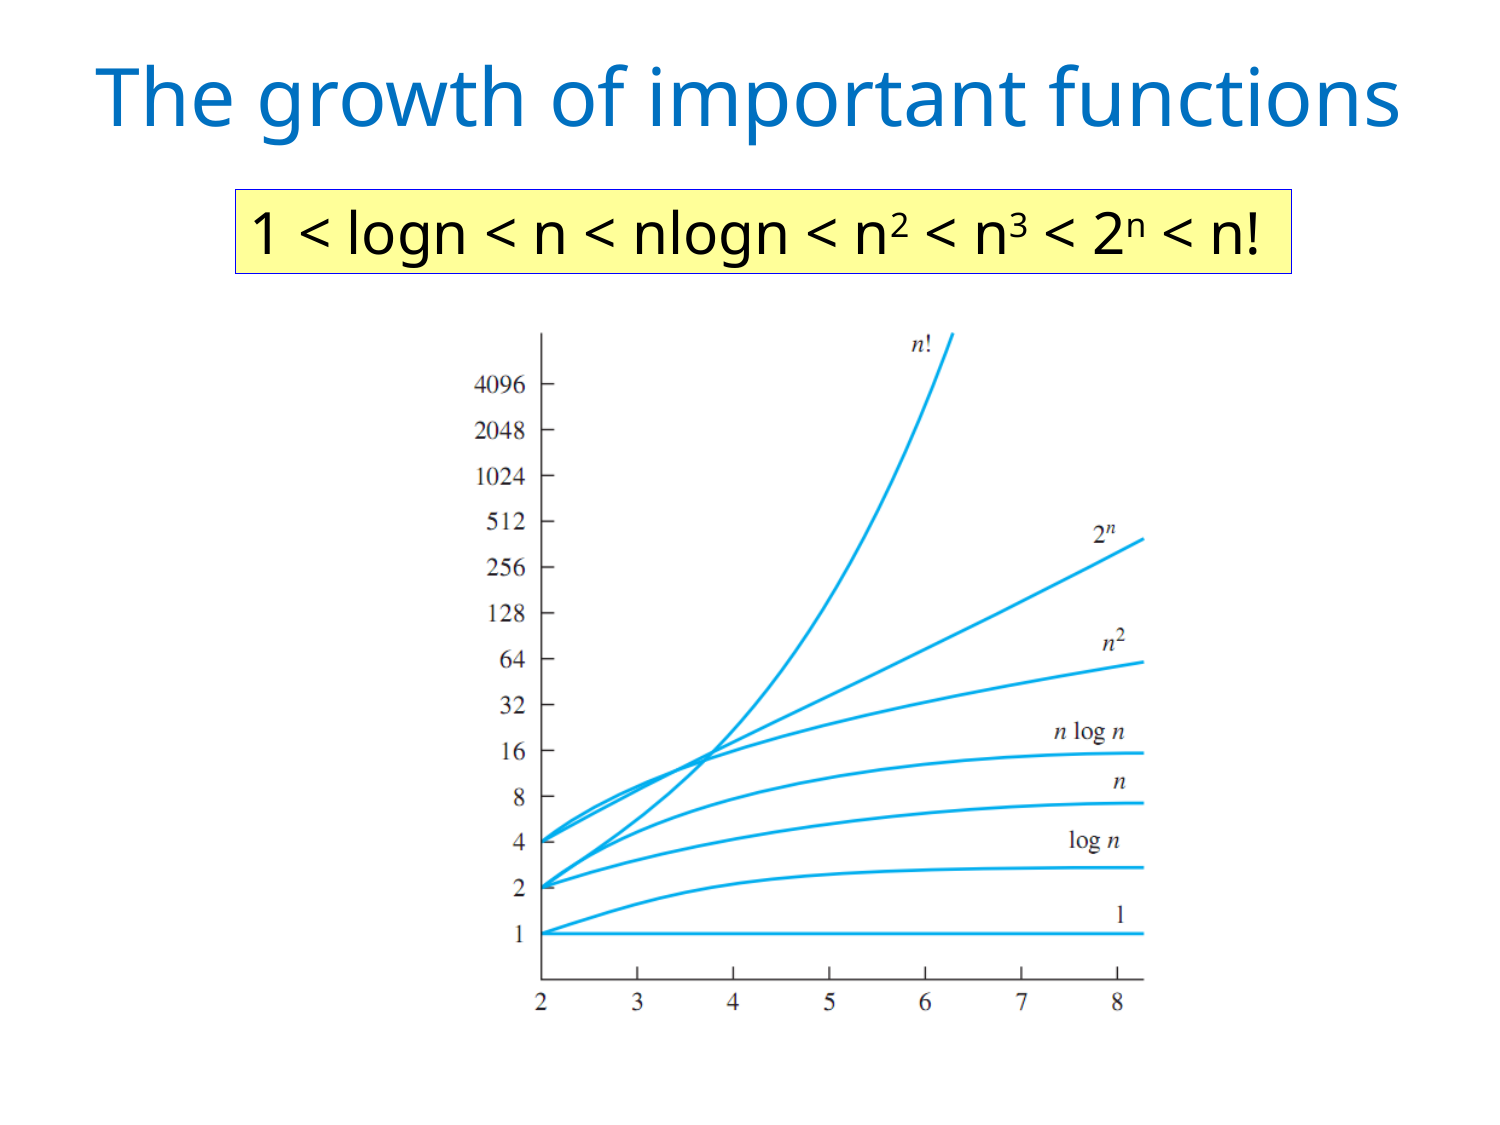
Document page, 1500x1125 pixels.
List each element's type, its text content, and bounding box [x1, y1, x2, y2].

picture [449, 313, 1199, 1038]
text_box 1 < logn < n < nlogn < n2 < n3 < 2n < n! [235, 189, 1292, 274]
title The growth of important functions [75, 0, 1425, 188]
